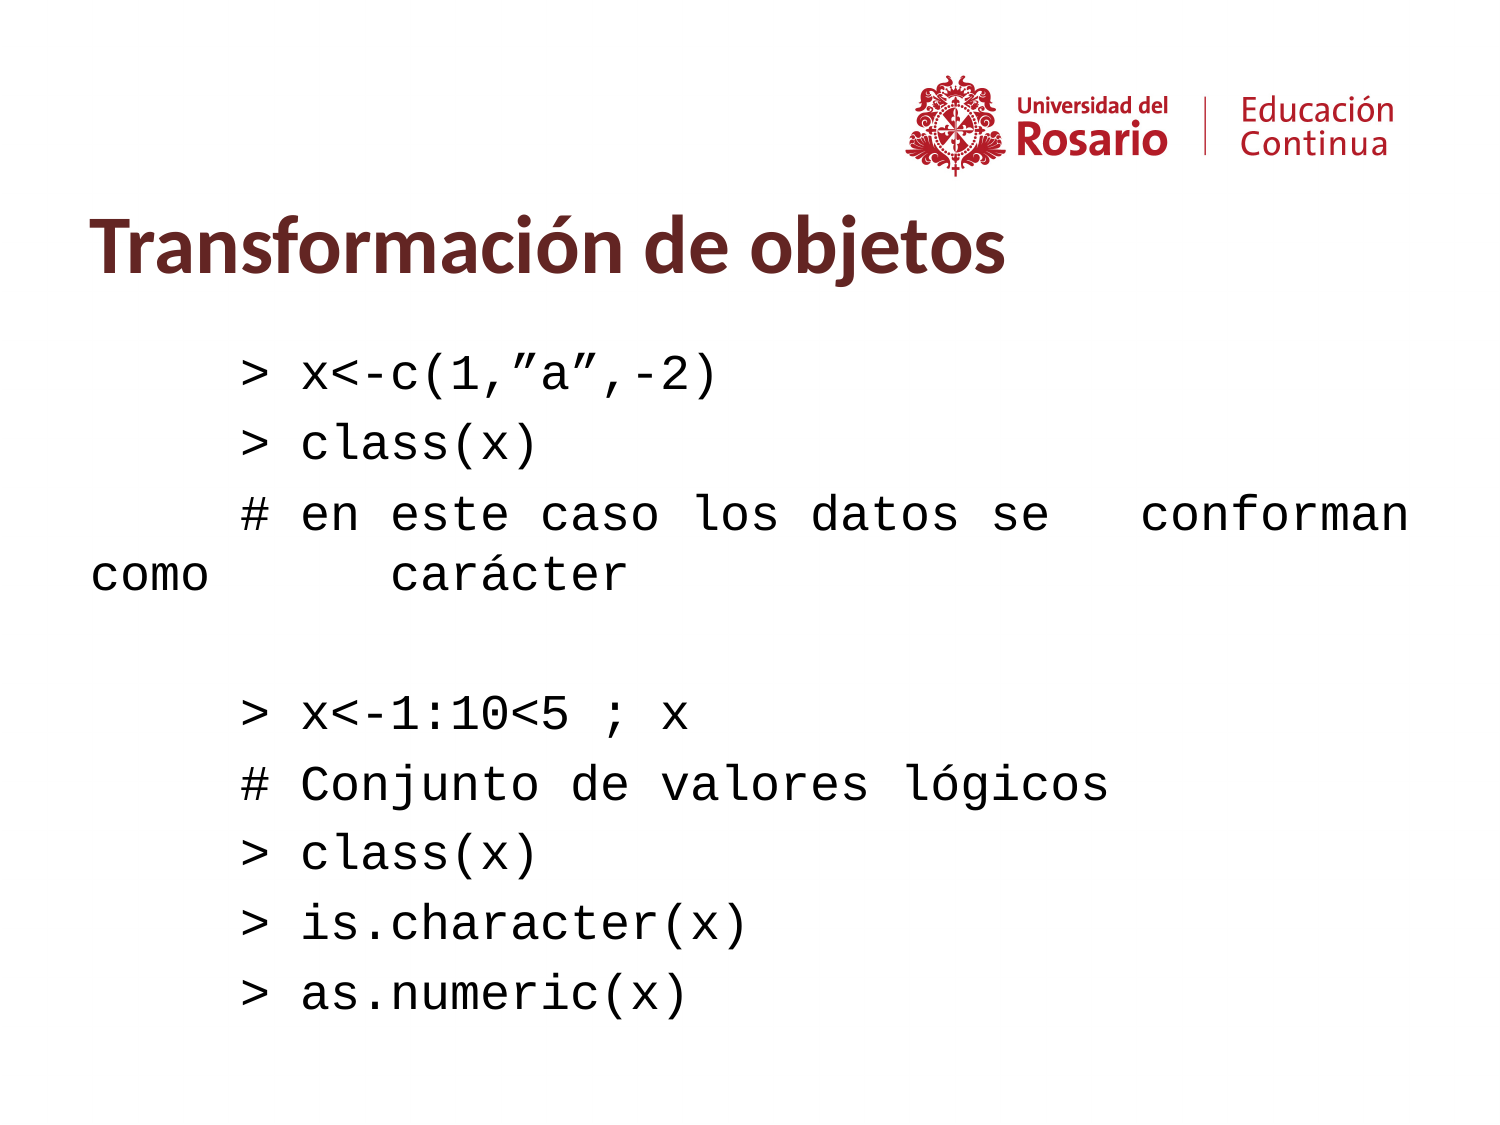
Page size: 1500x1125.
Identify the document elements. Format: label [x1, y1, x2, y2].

list [1, 0, 1500, 1124]
